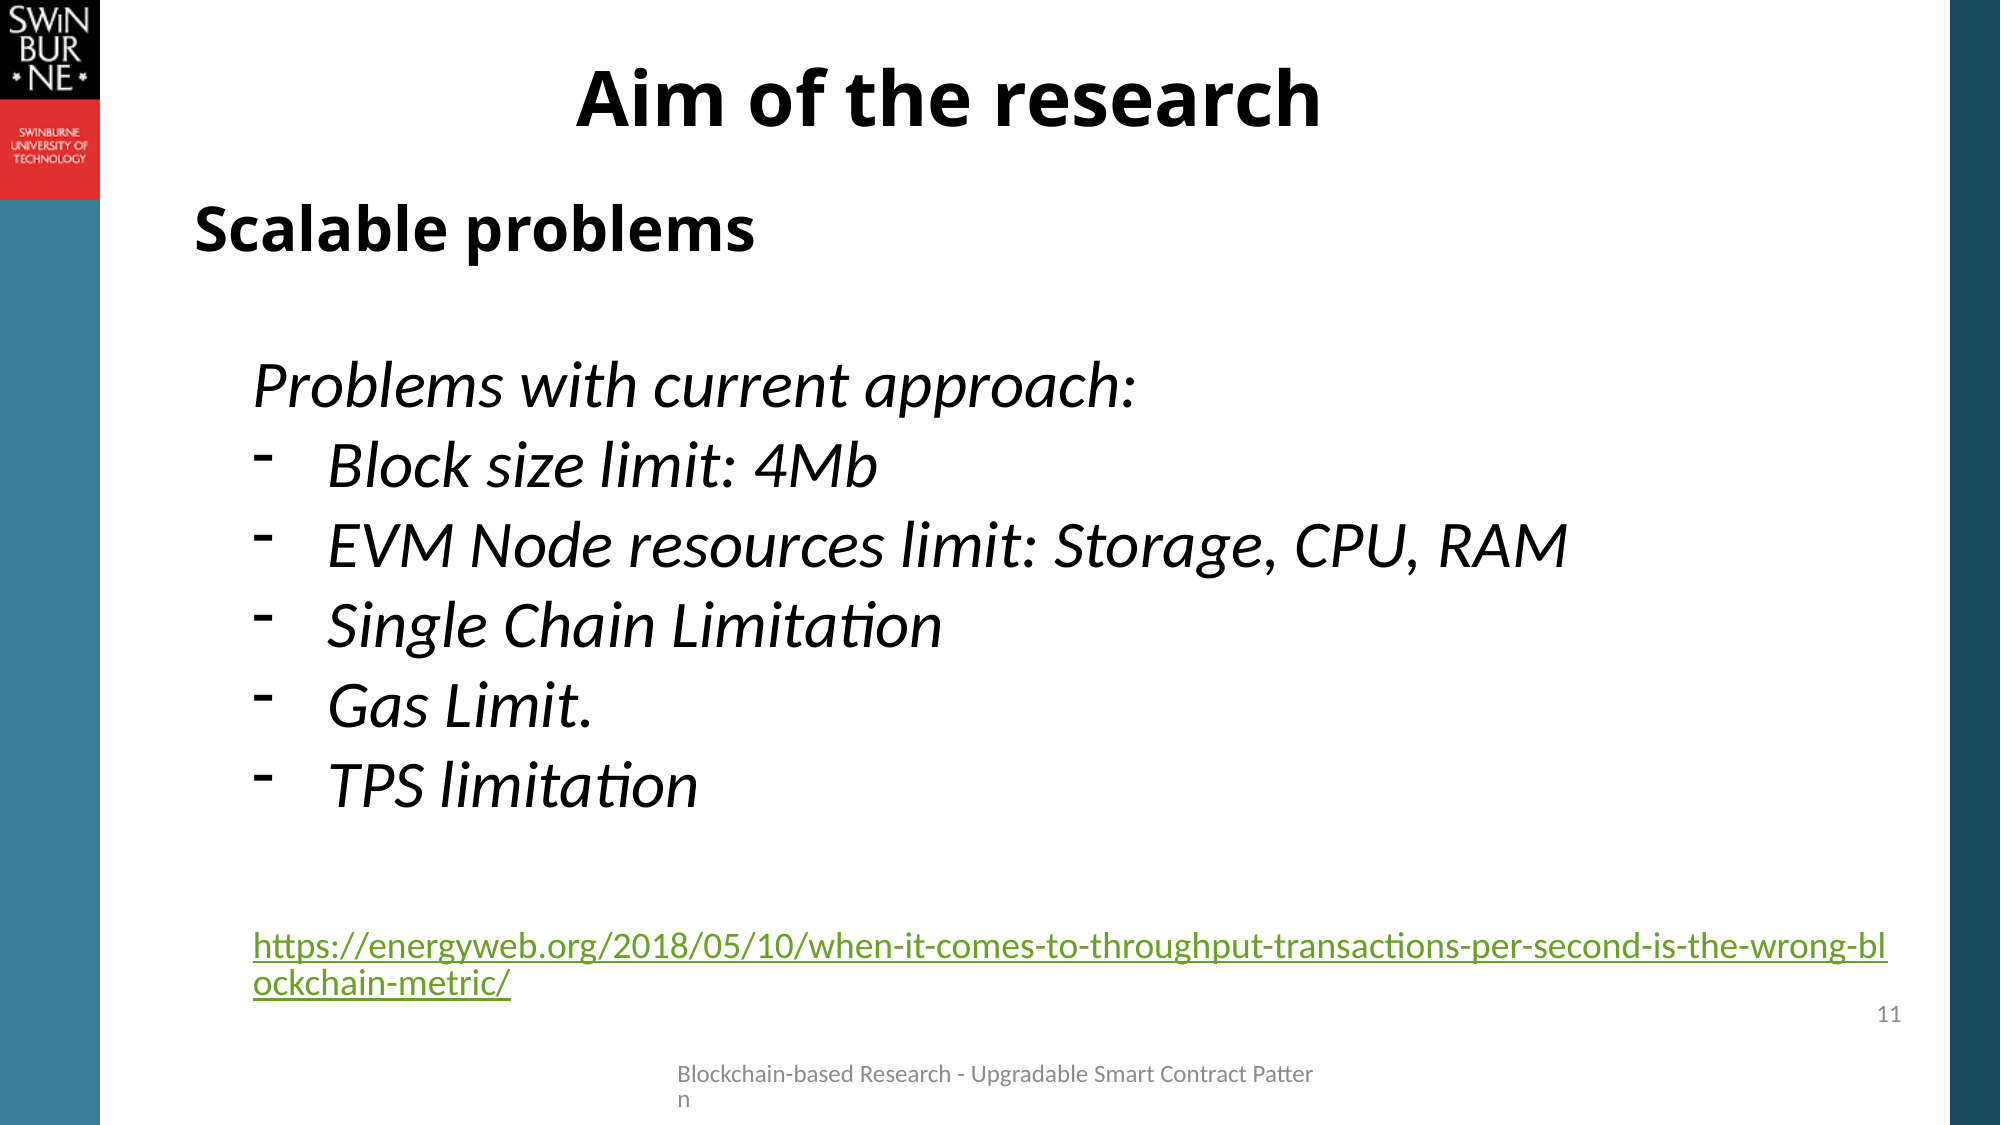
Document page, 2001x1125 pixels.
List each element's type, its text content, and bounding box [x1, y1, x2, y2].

text_box Problems with current approach: Block size limit: 4Mb EVM Node resources limit: Storage, CPU, RAM Single Chain Limitation Gas Limit. TPS limitation [238, 333, 1699, 829]
text_box Scalable problems [178, 173, 774, 272]
text_box 11 [1816, 982, 1917, 1043]
footer Blockchain-based Research - Upgradable Smart Contract Pattern [662, 1042, 1338, 1103]
picture [0, 0, 100, 200]
text_box https://energyweb.org/2018/05/10/when-it-comes-to-throughput-transactions-per-second-is-the-wrong-blockchain-metric/ [238, 913, 1917, 973]
text_box Aim of the research [250, 52, 1651, 151]
